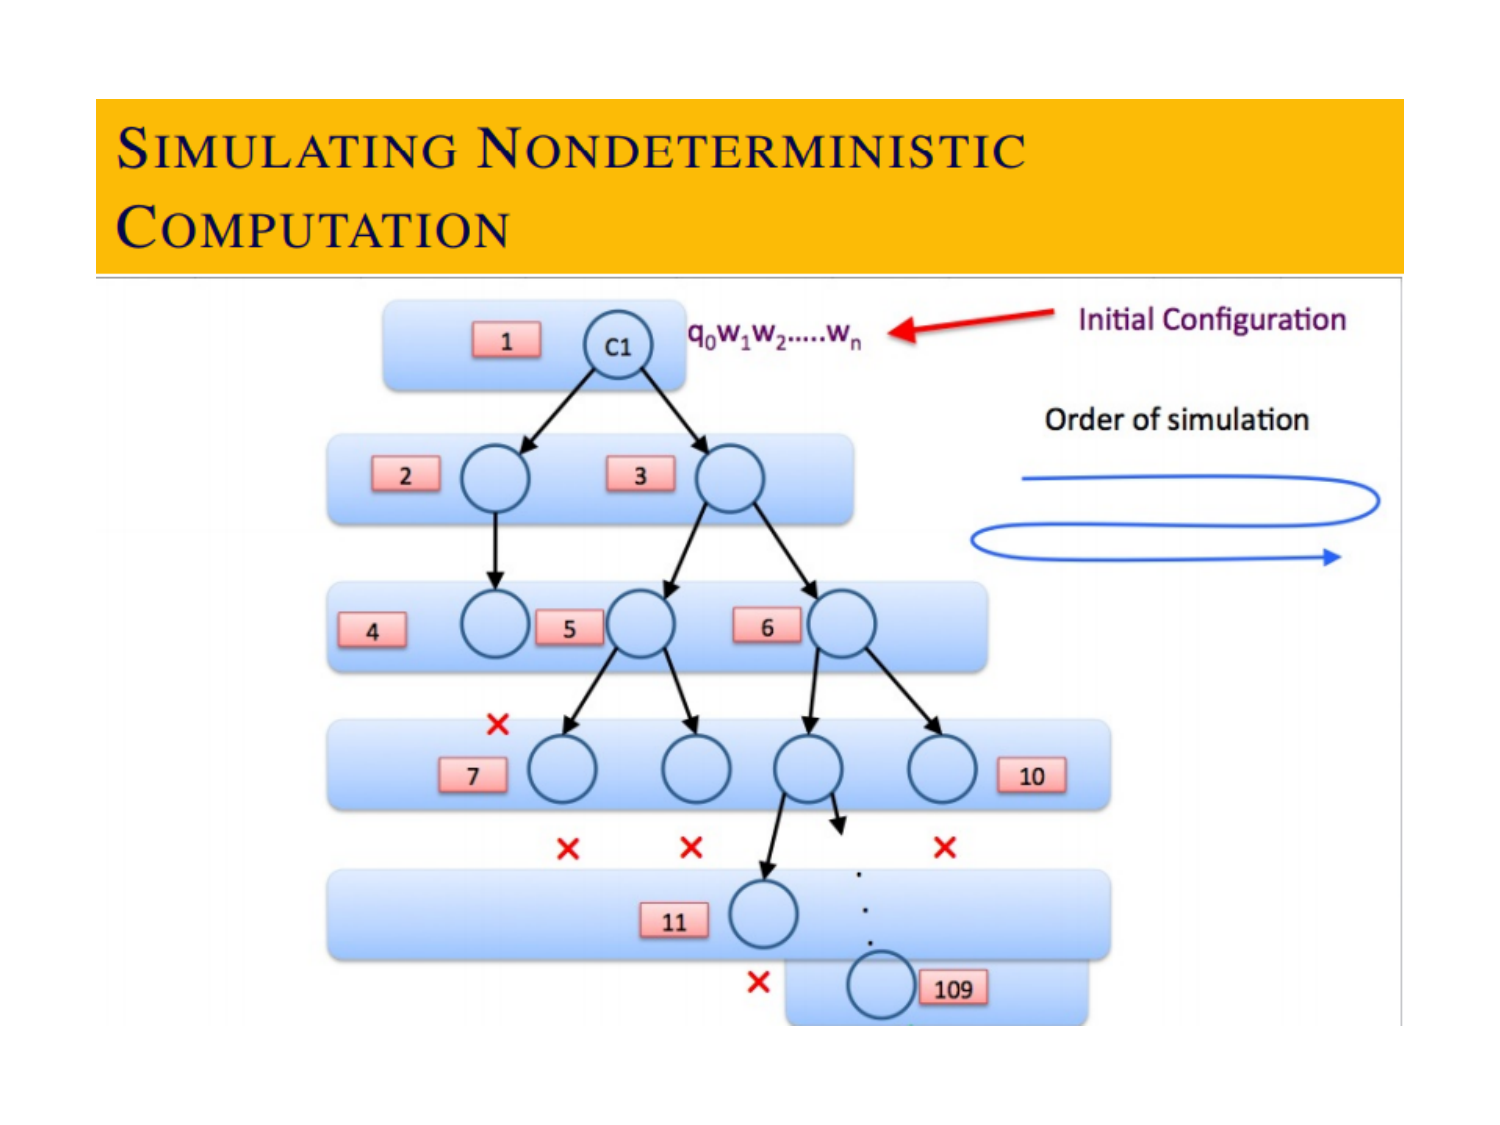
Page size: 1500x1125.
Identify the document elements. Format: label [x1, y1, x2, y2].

picture [96, 98, 1404, 1026]
